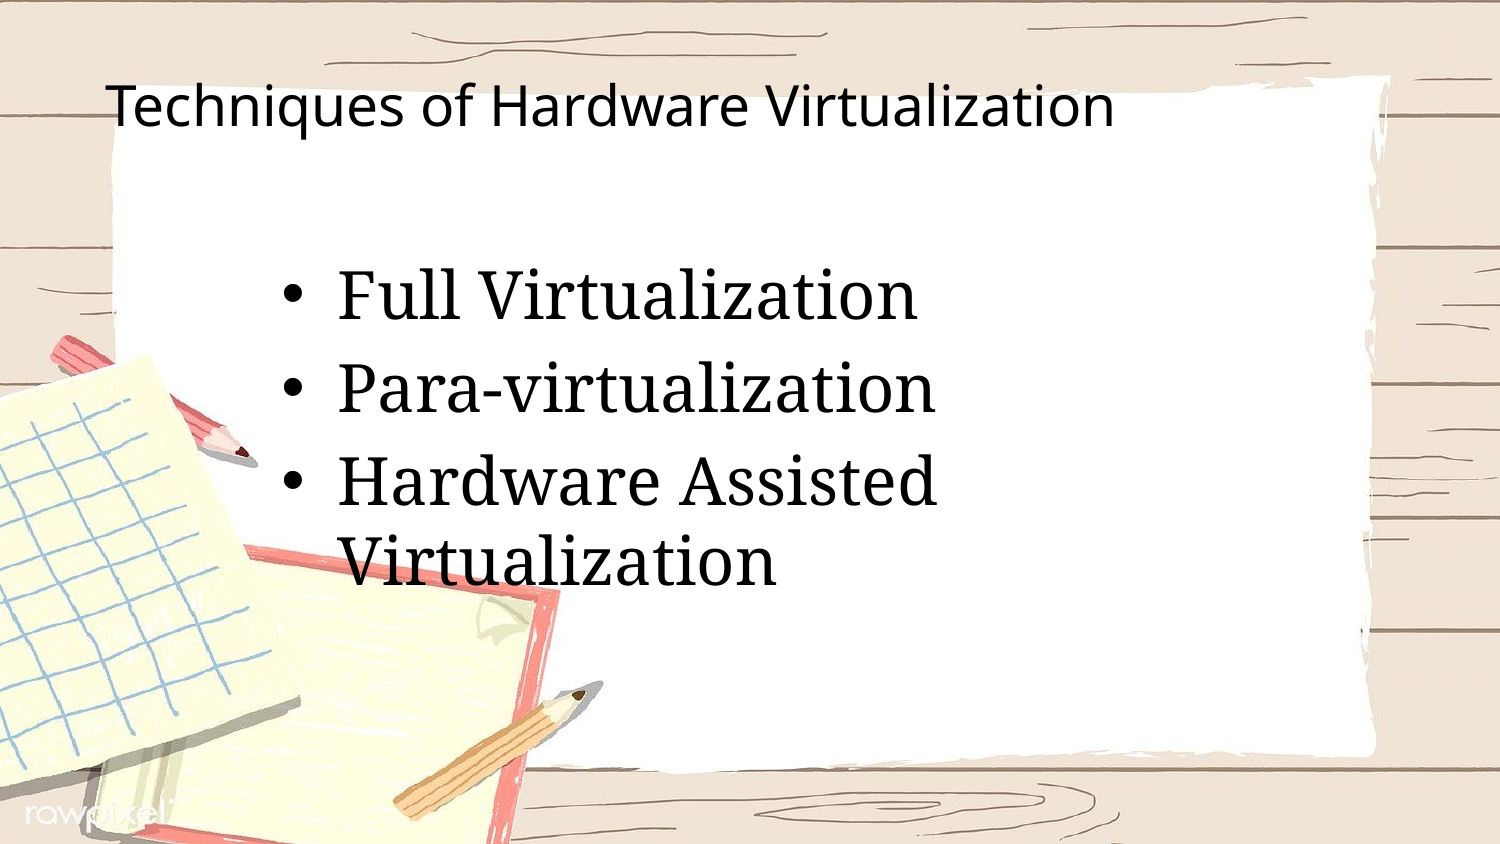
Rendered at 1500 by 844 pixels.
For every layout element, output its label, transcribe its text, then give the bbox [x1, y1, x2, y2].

picture [0, 0, 1500, 844]
list Full Virtualization Para-virtualization Hardware Assisted Virtualization [266, 245, 1259, 768]
title Techniques of Hardware Virtualization [75, 33, 1149, 175]
